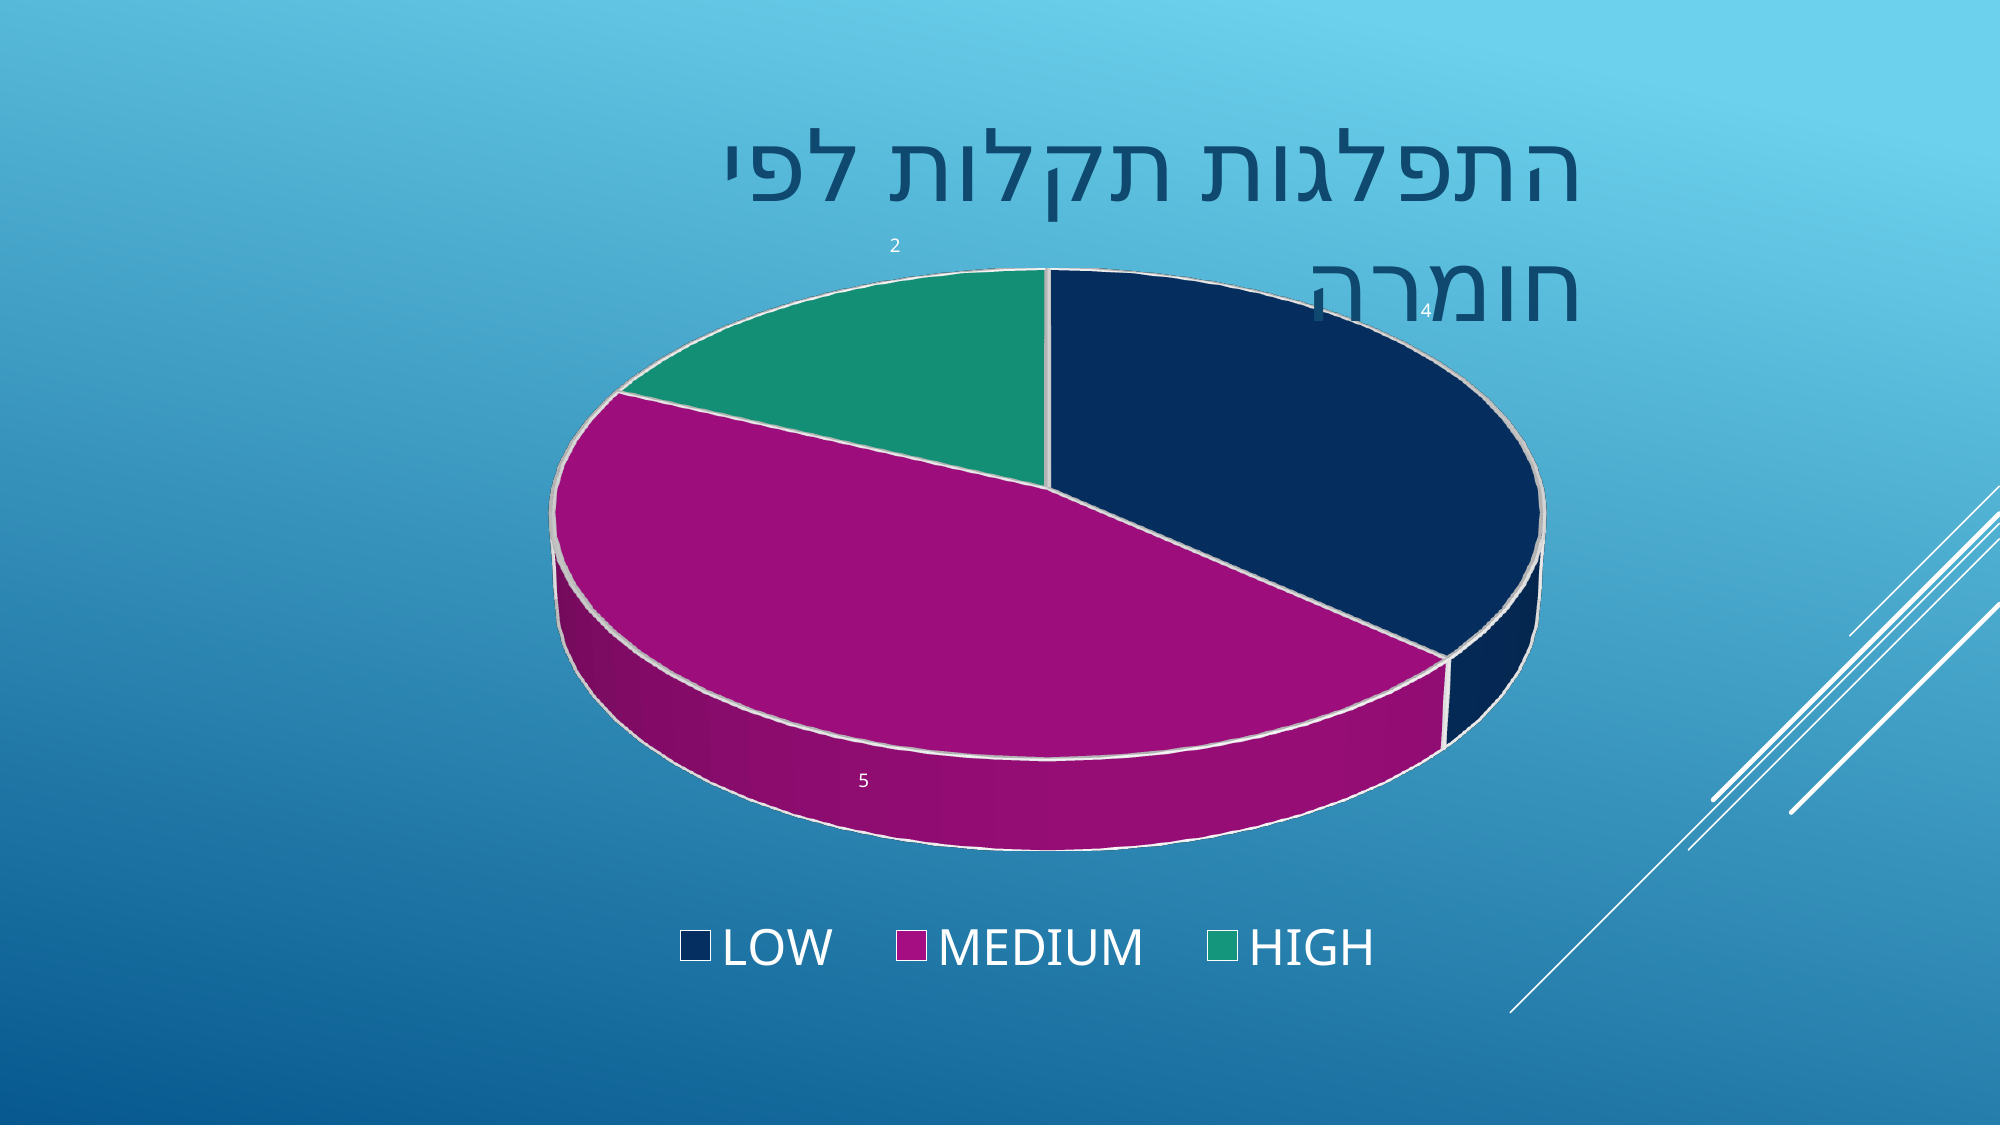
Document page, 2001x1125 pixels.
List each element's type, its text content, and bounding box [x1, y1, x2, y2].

text_box התפלגות תקלות לפי חומרה [452, 94, 1602, 194]
chart [123, 194, 1753, 1080]
